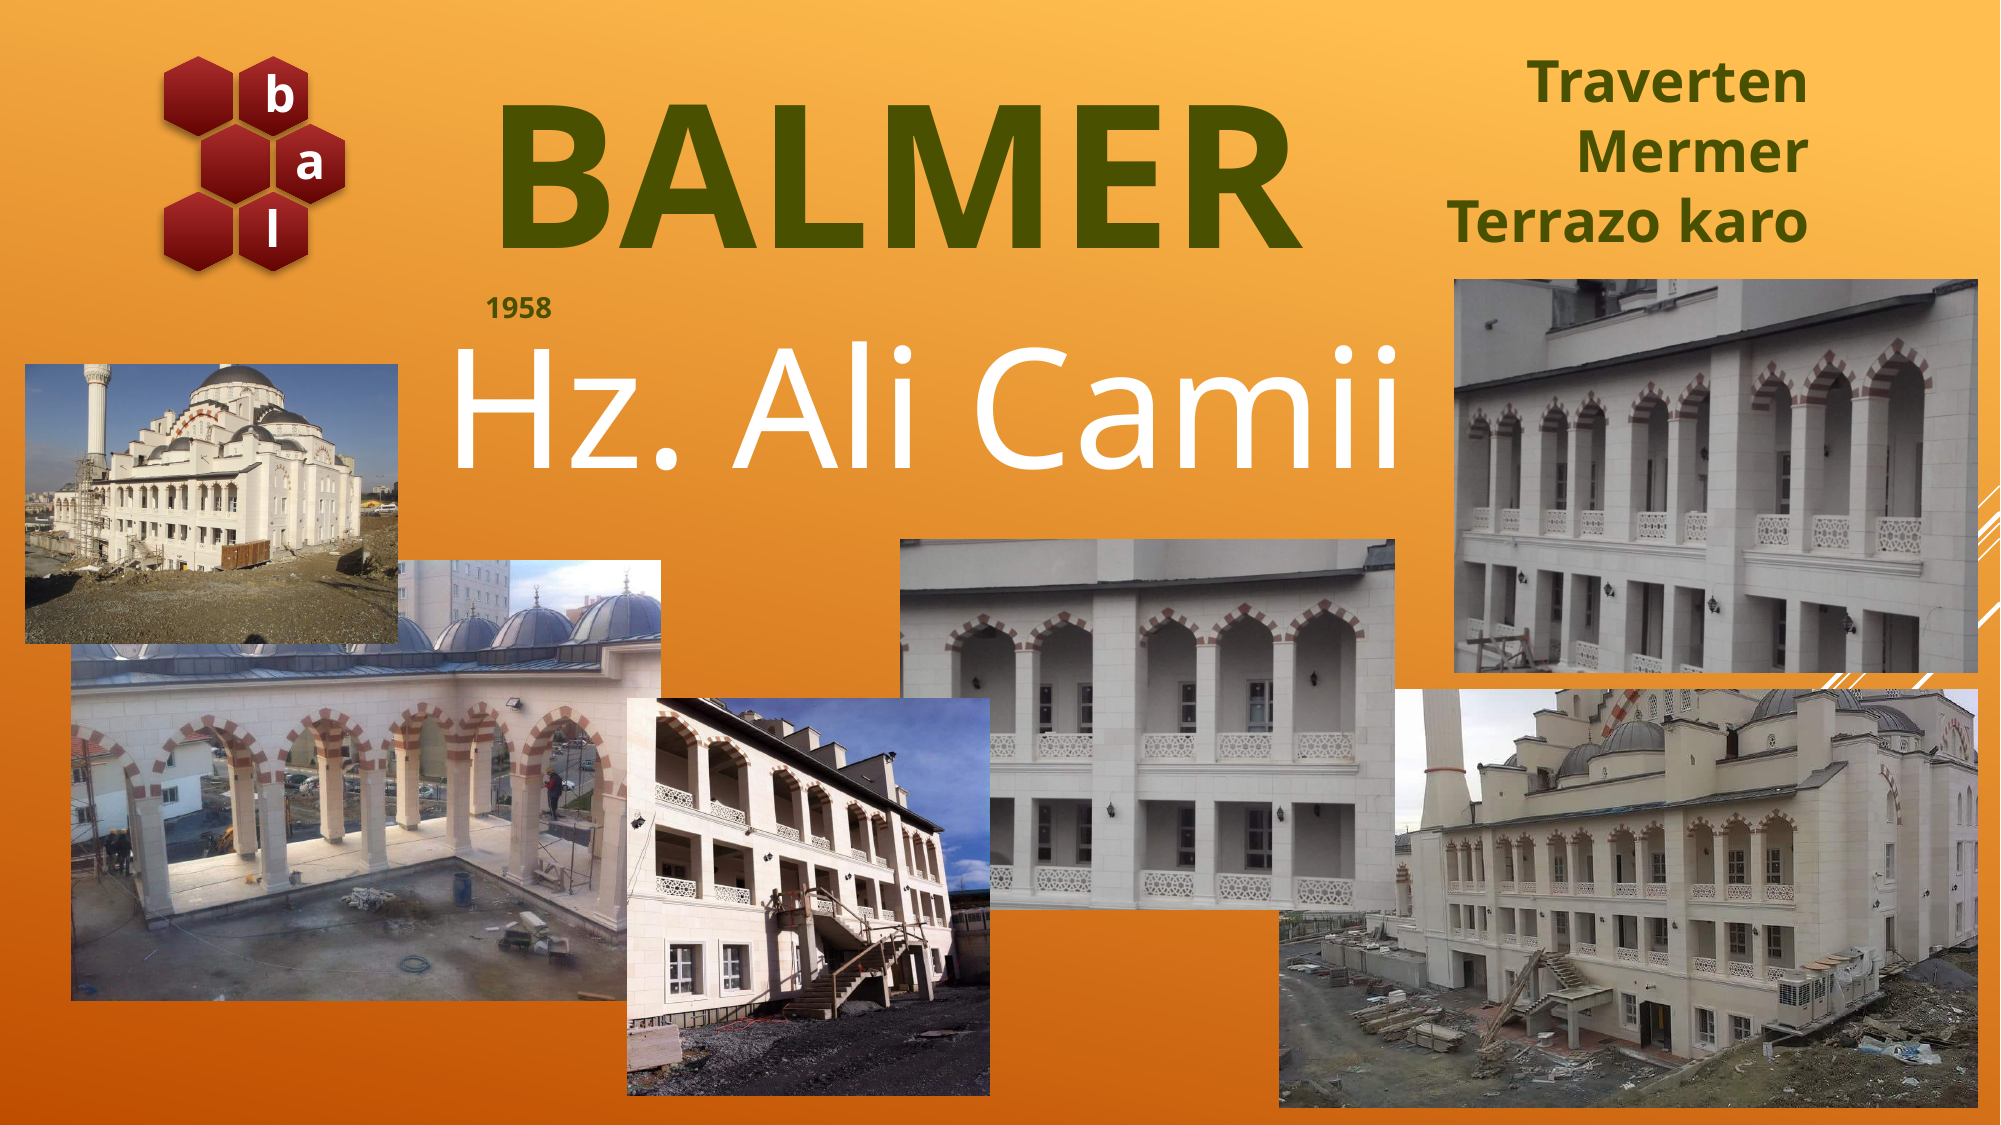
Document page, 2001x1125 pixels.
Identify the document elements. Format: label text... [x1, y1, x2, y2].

text_box Hz. Ali Camii [427, 294, 1424, 509]
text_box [76, 55, 435, 272]
picture [25, 364, 1979, 1109]
text_box BALMER 1958 [470, 41, 1390, 272]
text_box Traverten Mermer Terrazo karo [1389, 36, 1825, 266]
picture [1453, 279, 1979, 673]
